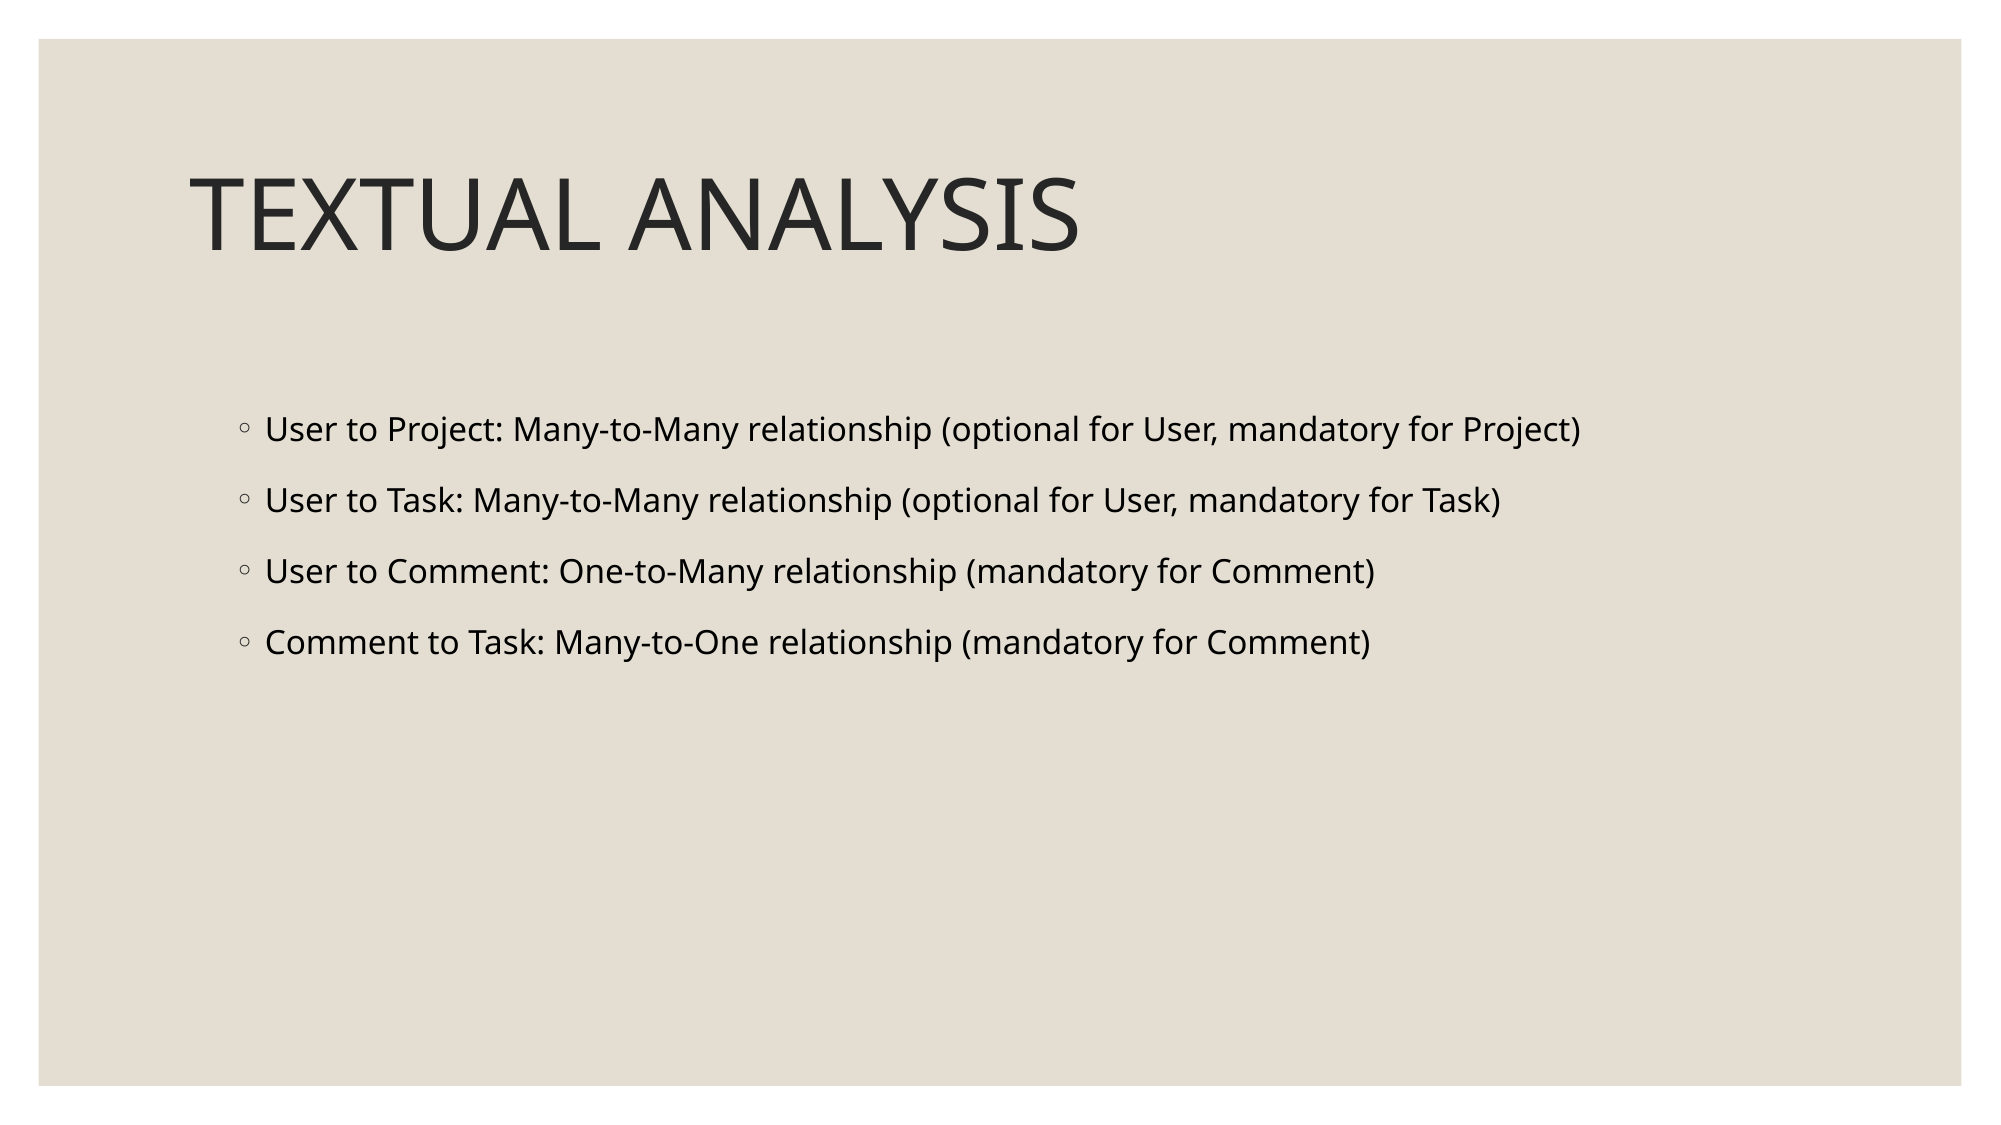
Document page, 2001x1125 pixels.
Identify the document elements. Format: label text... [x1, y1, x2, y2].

list User to Project: Many-to-Many relationship (optional for User, mandatory for Project) User to Task: Many-to-Many relationship (optional for User, mandatory for Task) User to Comment: One-to-Many relationship (mandatory for Comment) Comment to Task: Many-to-One relationship (mandatory for Comment) [174, 345, 1825, 990]
title TEXTUAL ANALYSIS [174, 105, 1825, 331]
